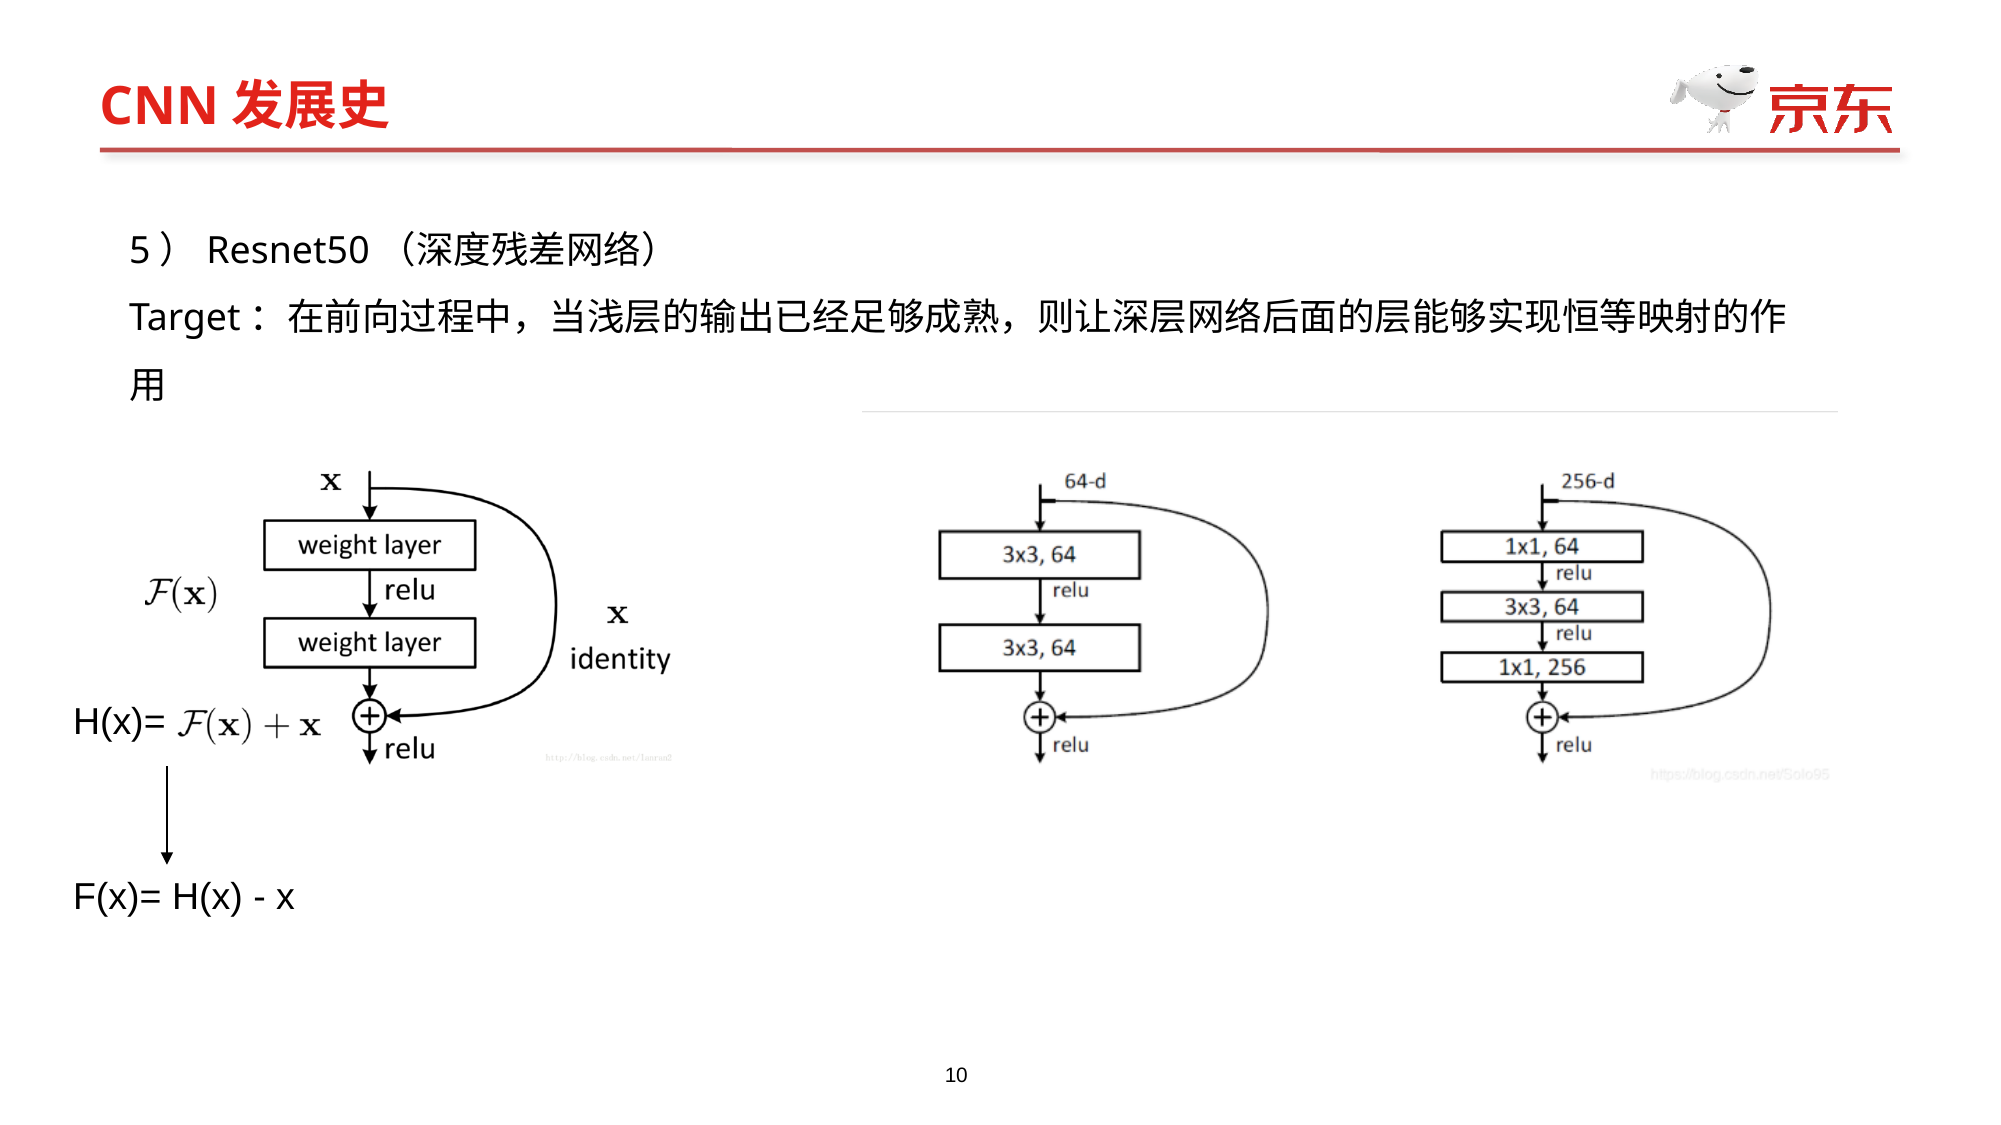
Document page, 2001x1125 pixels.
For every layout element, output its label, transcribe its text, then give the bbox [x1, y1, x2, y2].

title CNN发展史 [99, 49, 1899, 135]
text_box F(x)= H(x) - x [58, 864, 364, 925]
picture [145, 461, 672, 767]
text_box H(x)= [58, 689, 140, 750]
picture [1665, 51, 1900, 141]
text_box 5）Resnet50（深度残差网络） Target：在前向过程中，当浅层的输出已经足够成熟，则让深层网络后面的层能够实现恒等映射的作用 [114, 195, 1838, 414]
picture [861, 410, 1838, 787]
